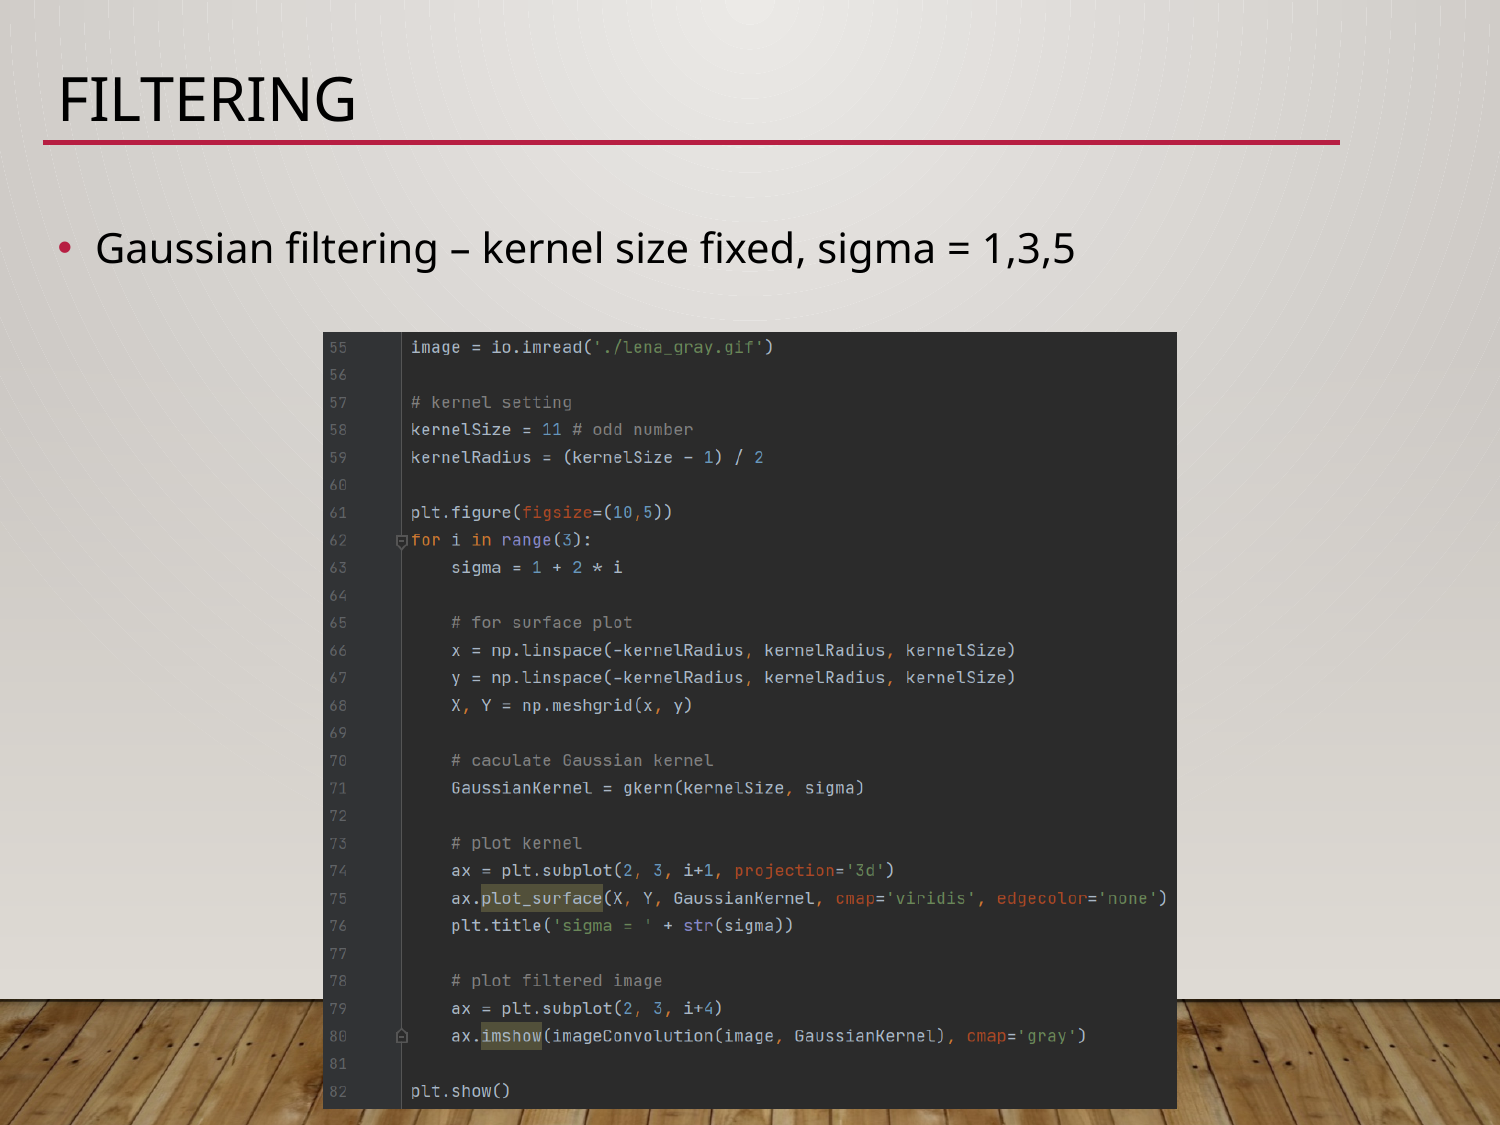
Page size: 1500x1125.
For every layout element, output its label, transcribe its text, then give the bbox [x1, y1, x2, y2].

list Gaussian filtering – kernel size fixed, sigma = 1,3,5 [42, 204, 1460, 897]
picture [0, 332, 1500, 1125]
title Filtering [42, 60, 1341, 143]
